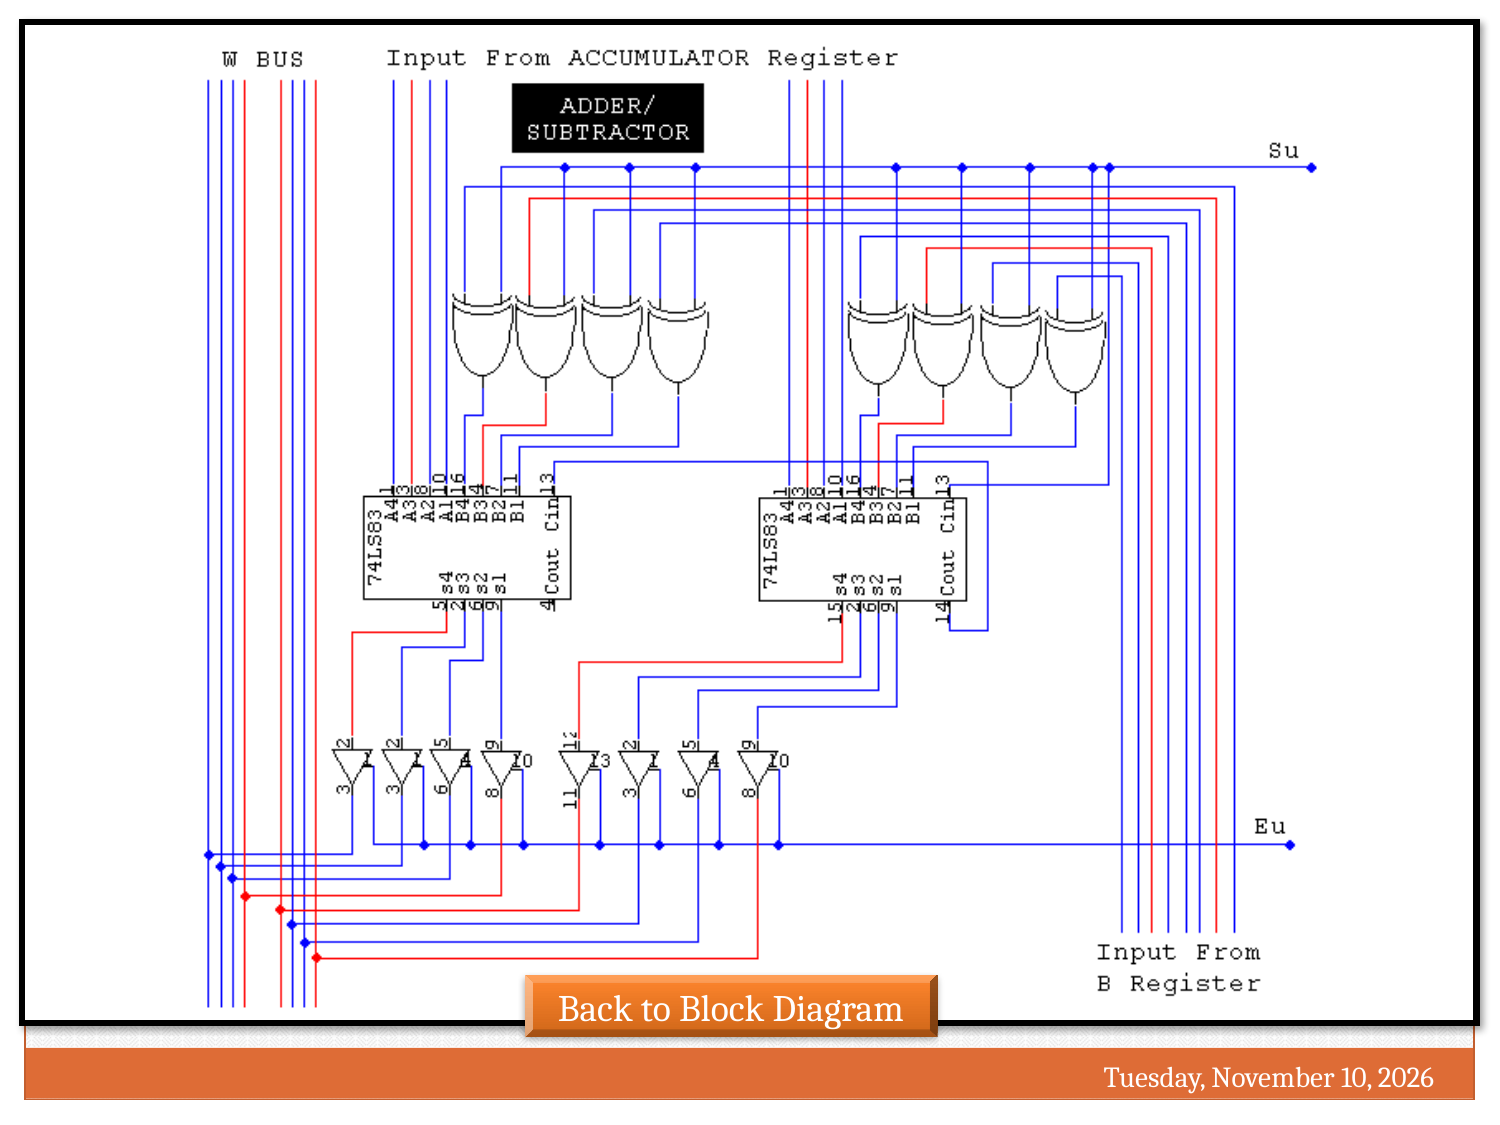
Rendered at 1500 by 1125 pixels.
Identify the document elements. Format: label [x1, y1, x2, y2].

picture [24, 24, 1474, 1021]
table_header [526, 1029, 532, 1036]
slide_number [950, 1050, 1450, 1111]
